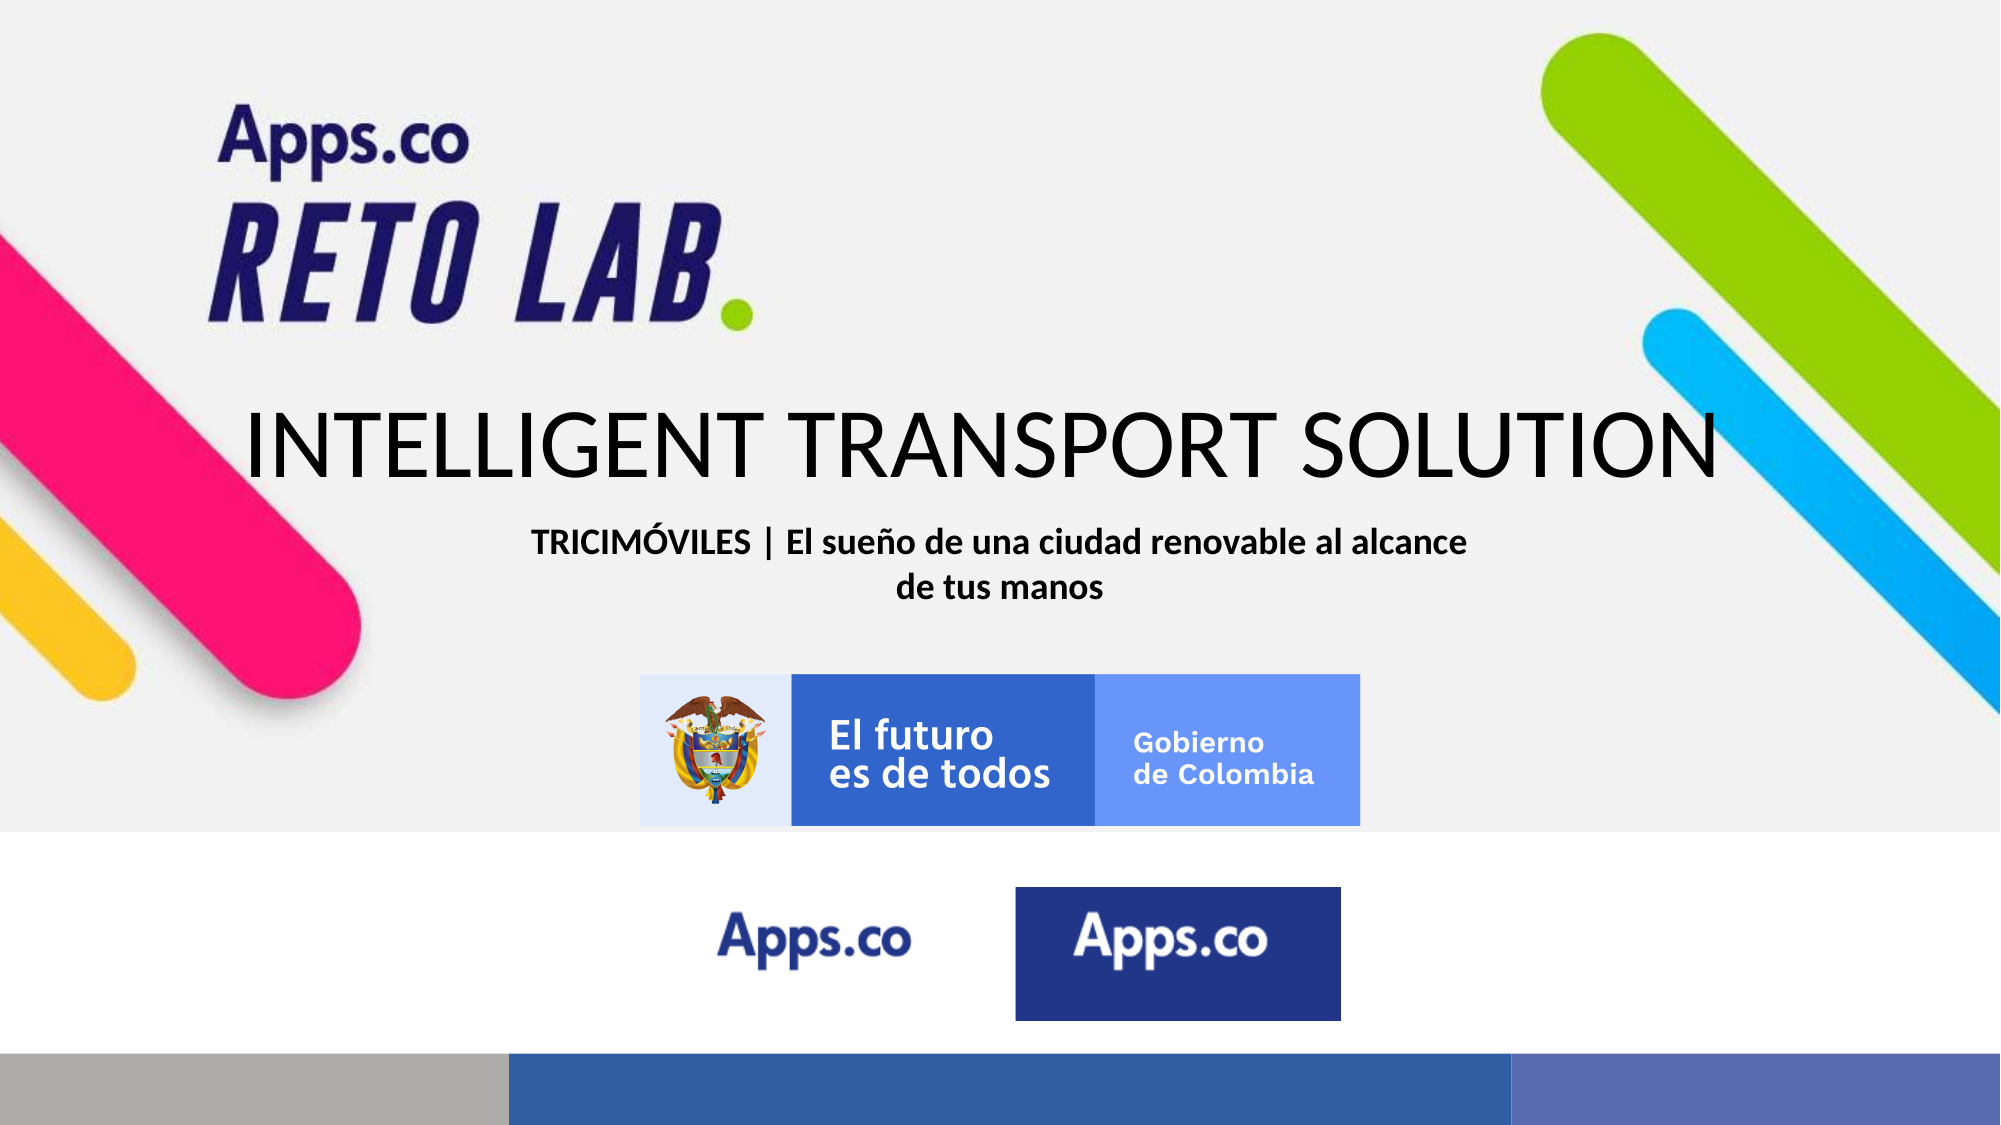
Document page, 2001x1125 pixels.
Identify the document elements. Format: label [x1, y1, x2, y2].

text_box [0, 1053, 2000, 1125]
picture [0, 0, 2000, 1021]
